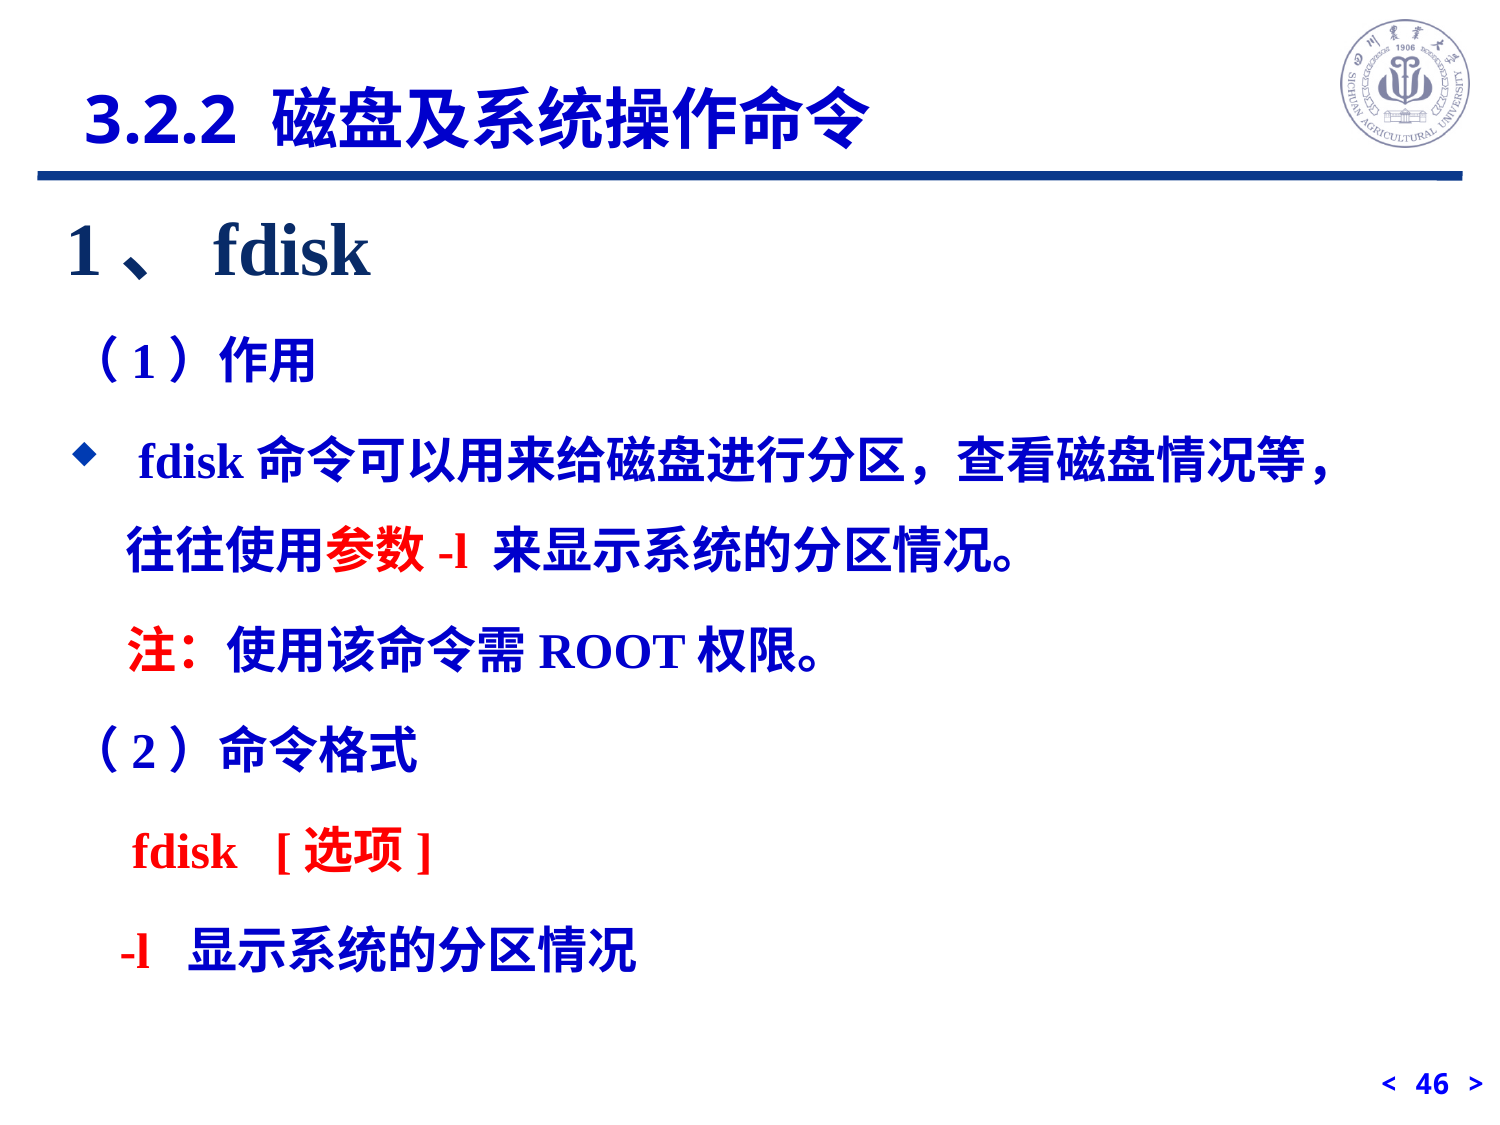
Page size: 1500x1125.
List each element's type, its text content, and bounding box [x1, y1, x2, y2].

title 1、fdisk [49, 176, 1226, 315]
list （1）作用 fdisk命令可以用来给磁盘进行分区，查看磁盘情况等，往往使用参数-l 来显示系统的分区情况。 注：使用该命令需ROOT权限。 （2）命令格式 fdisk [选项] -l 显示系统的分区情况 [54, 290, 1405, 1083]
text_box 3.2.2 磁盘及系统操作命令 [70, 70, 990, 163]
